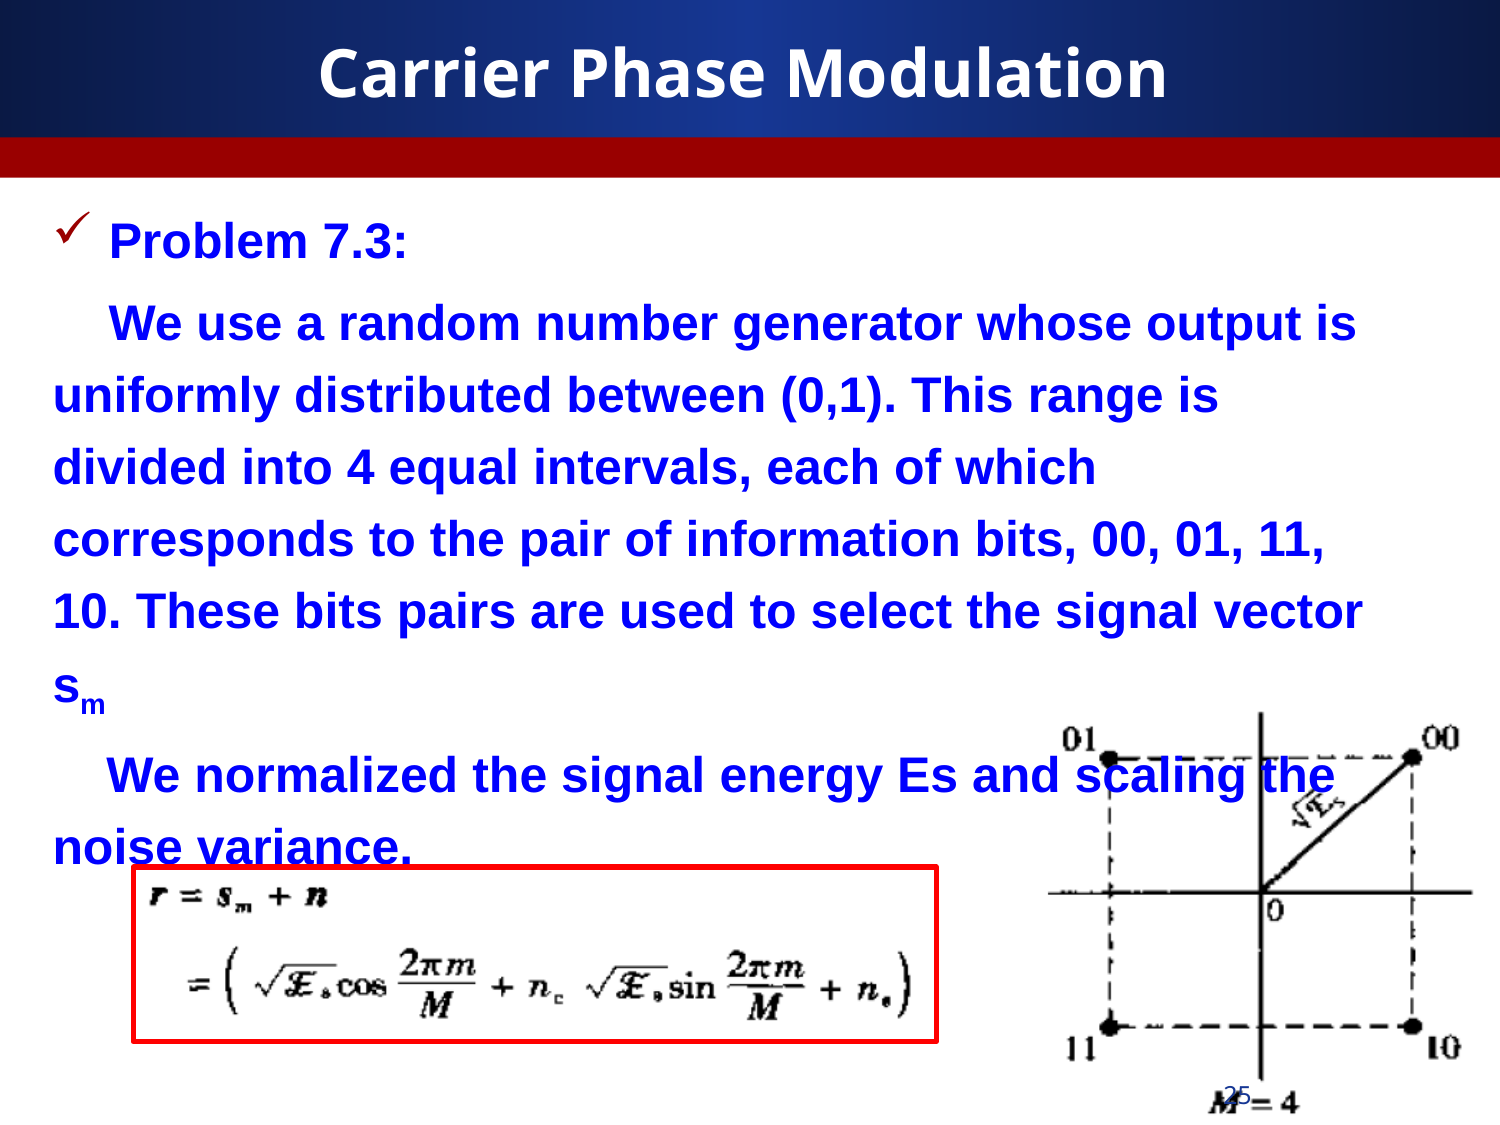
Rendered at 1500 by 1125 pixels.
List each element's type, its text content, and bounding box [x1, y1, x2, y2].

title Carrier Phase Modulation [50, 24, 1438, 118]
list Problem 7.3: We use a random number generator whose output is uniformly distributed between (0,1). This range is divided into 4 equal intervals, each of which corresponds to the pair of information bits, 00, 01, 11, 10. These bits pairs are used to select the signal vector sm We normalized the signal energy Es and scaling the noise variance. [37, 189, 1424, 291]
picture [1047, 691, 1496, 1125]
picture [135, 869, 934, 1040]
